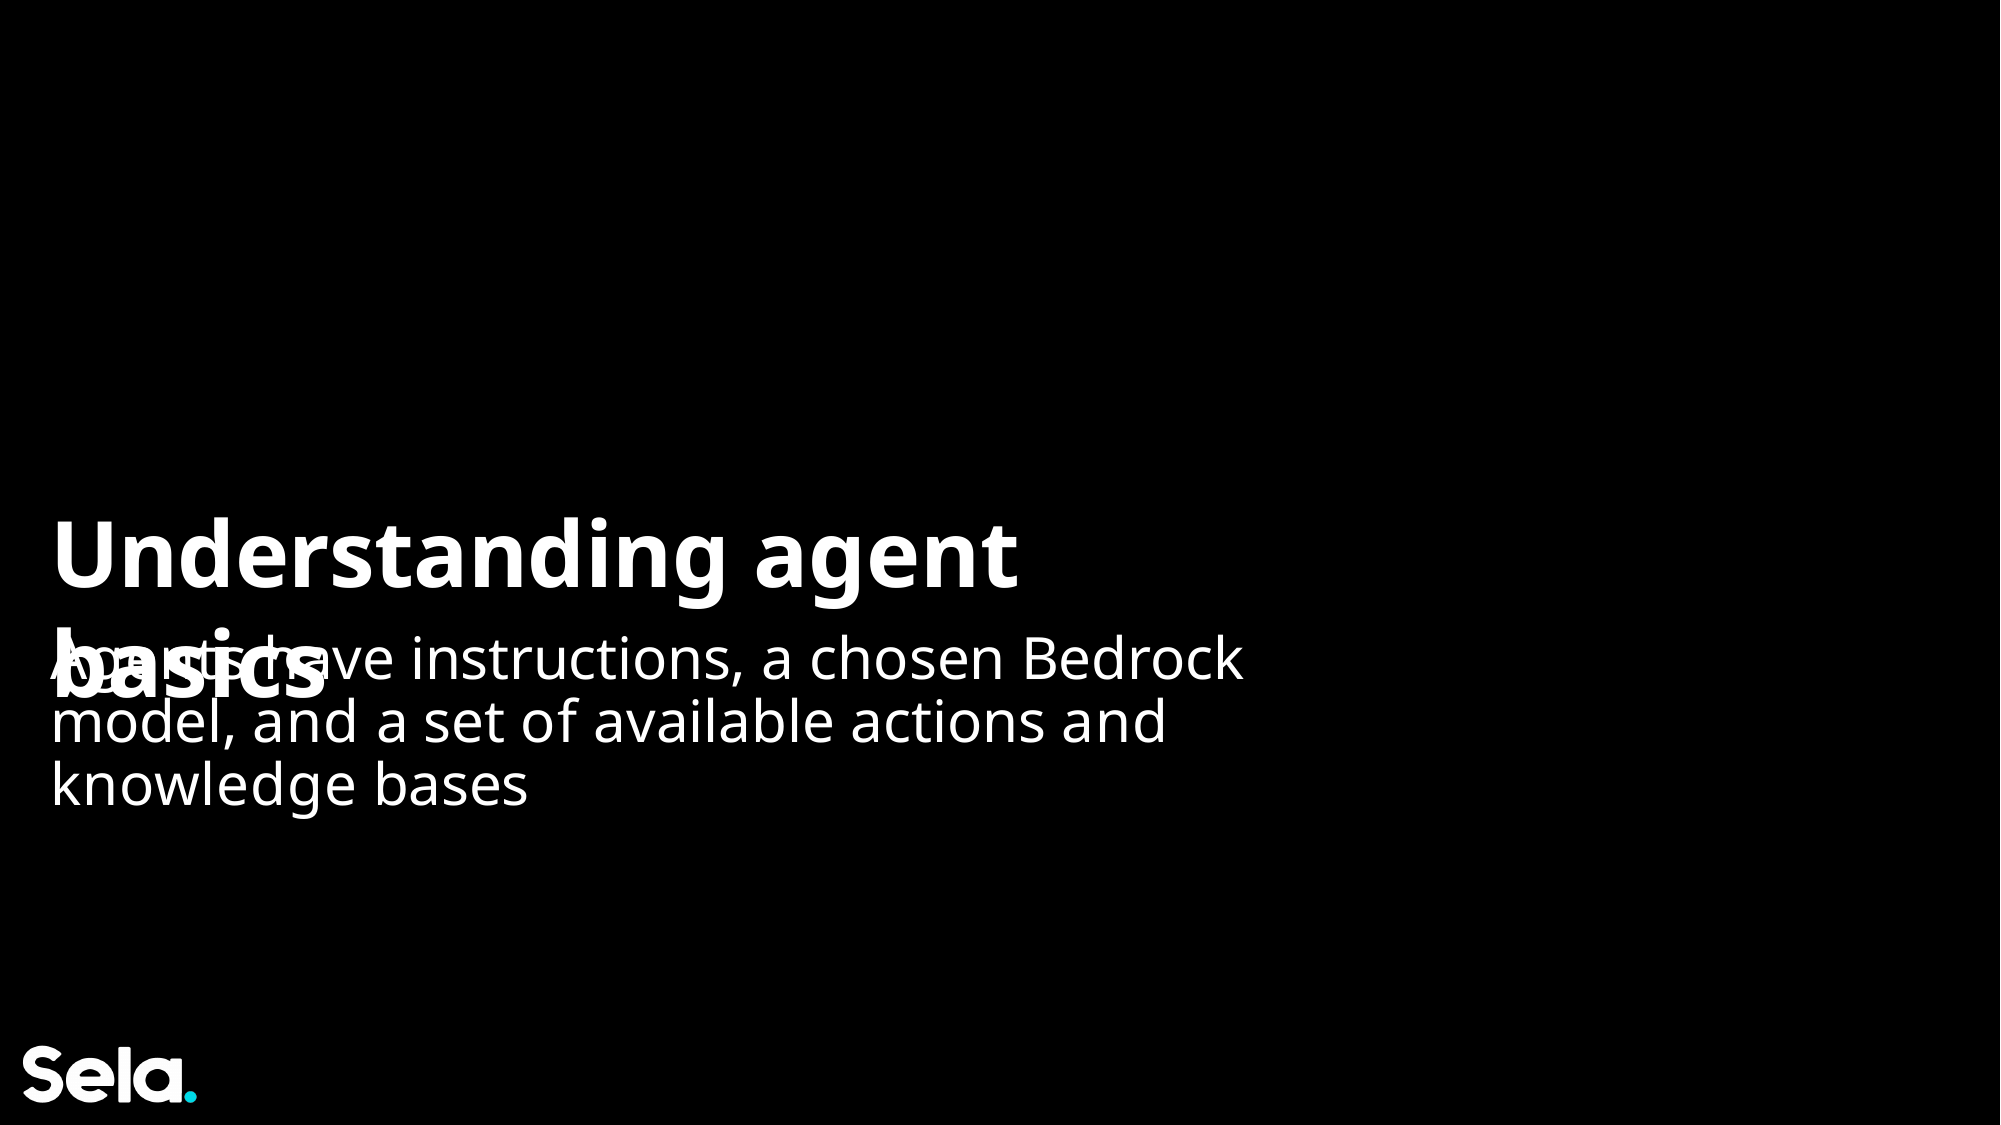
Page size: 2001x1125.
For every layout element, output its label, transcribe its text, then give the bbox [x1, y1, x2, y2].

title Understanding agent basics [47, 493, 1195, 618]
text_box Agents have instructions, a chosen Bedrock model, and a set of available actions and knowledge bases [47, 618, 1399, 818]
picture [8, 1022, 212, 1125]
